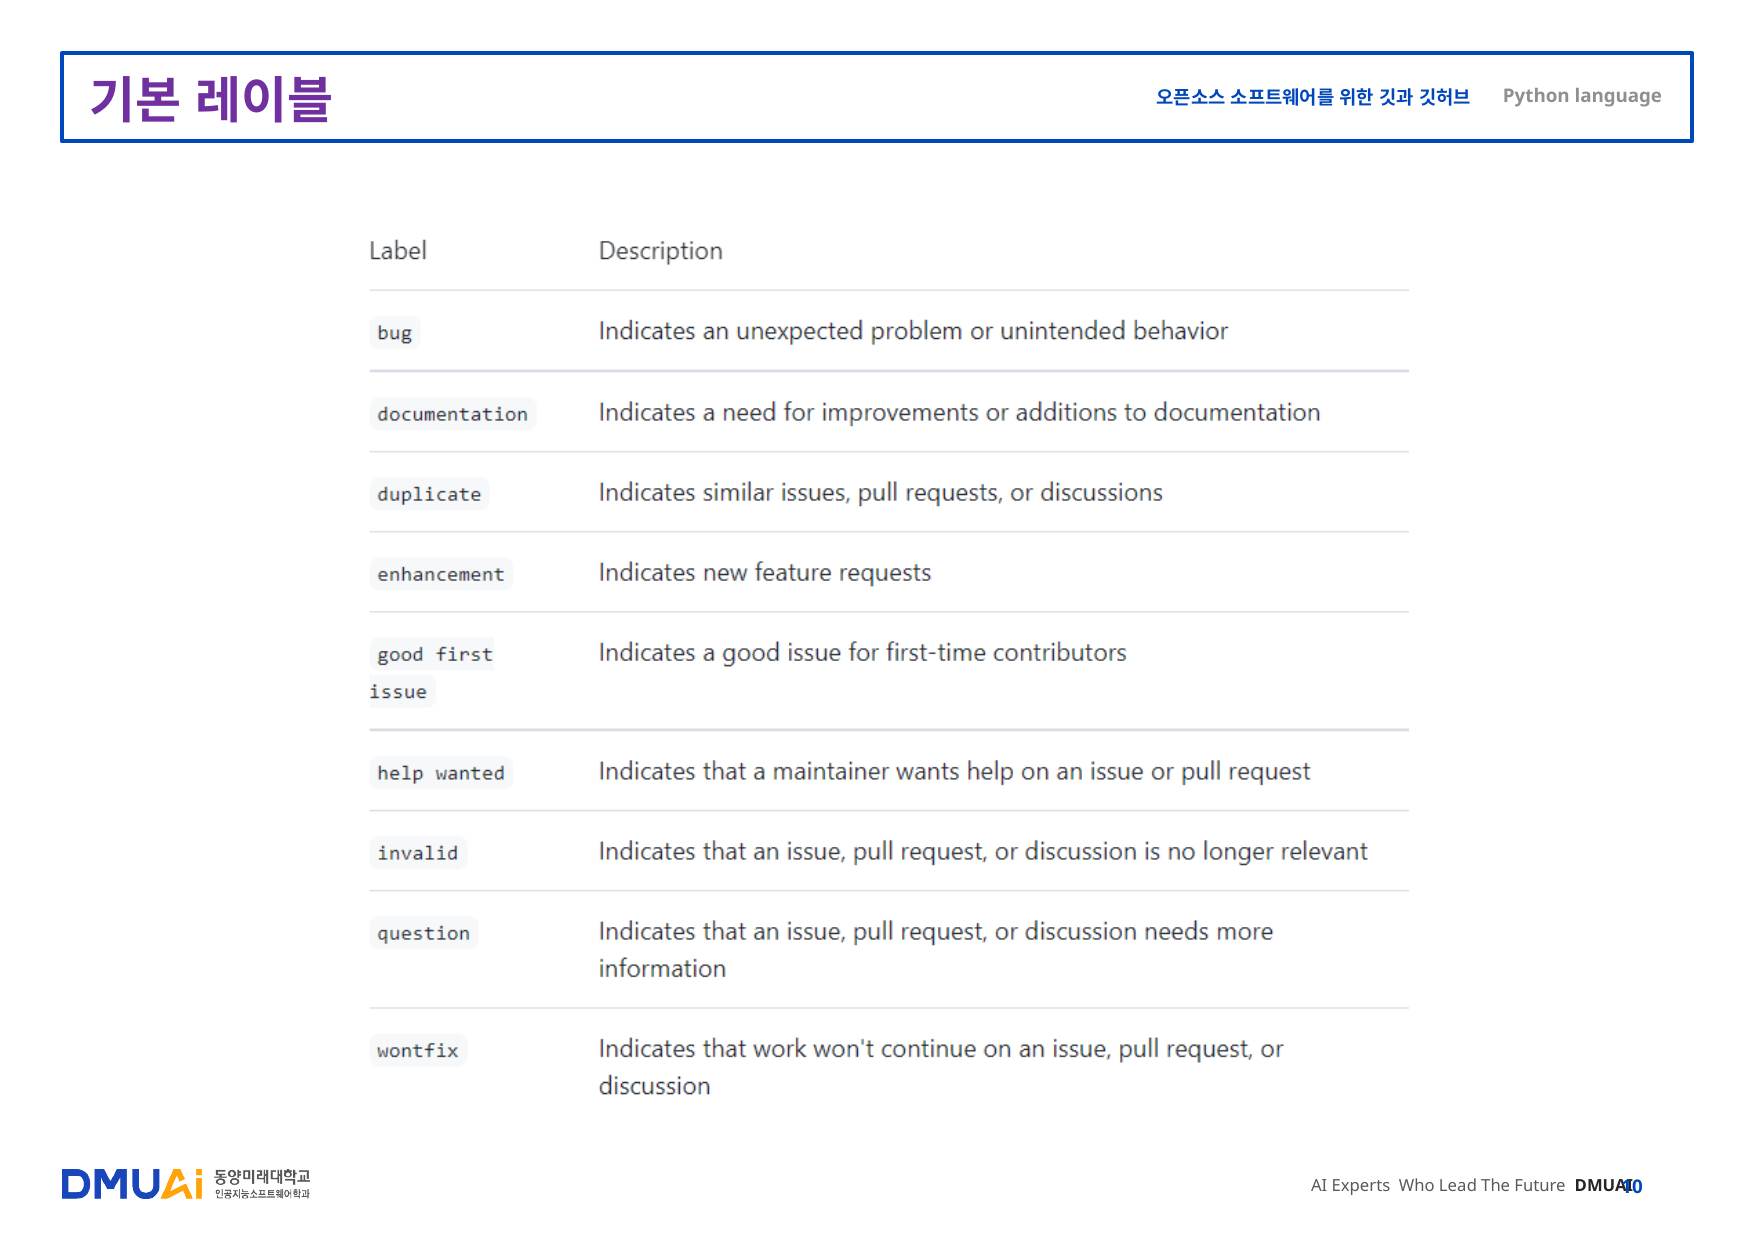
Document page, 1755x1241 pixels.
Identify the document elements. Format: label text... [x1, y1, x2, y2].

picture [62, 1169, 310, 1199]
title 기본 레이블 [72, 69, 1055, 128]
picture [345, 211, 1409, 1112]
